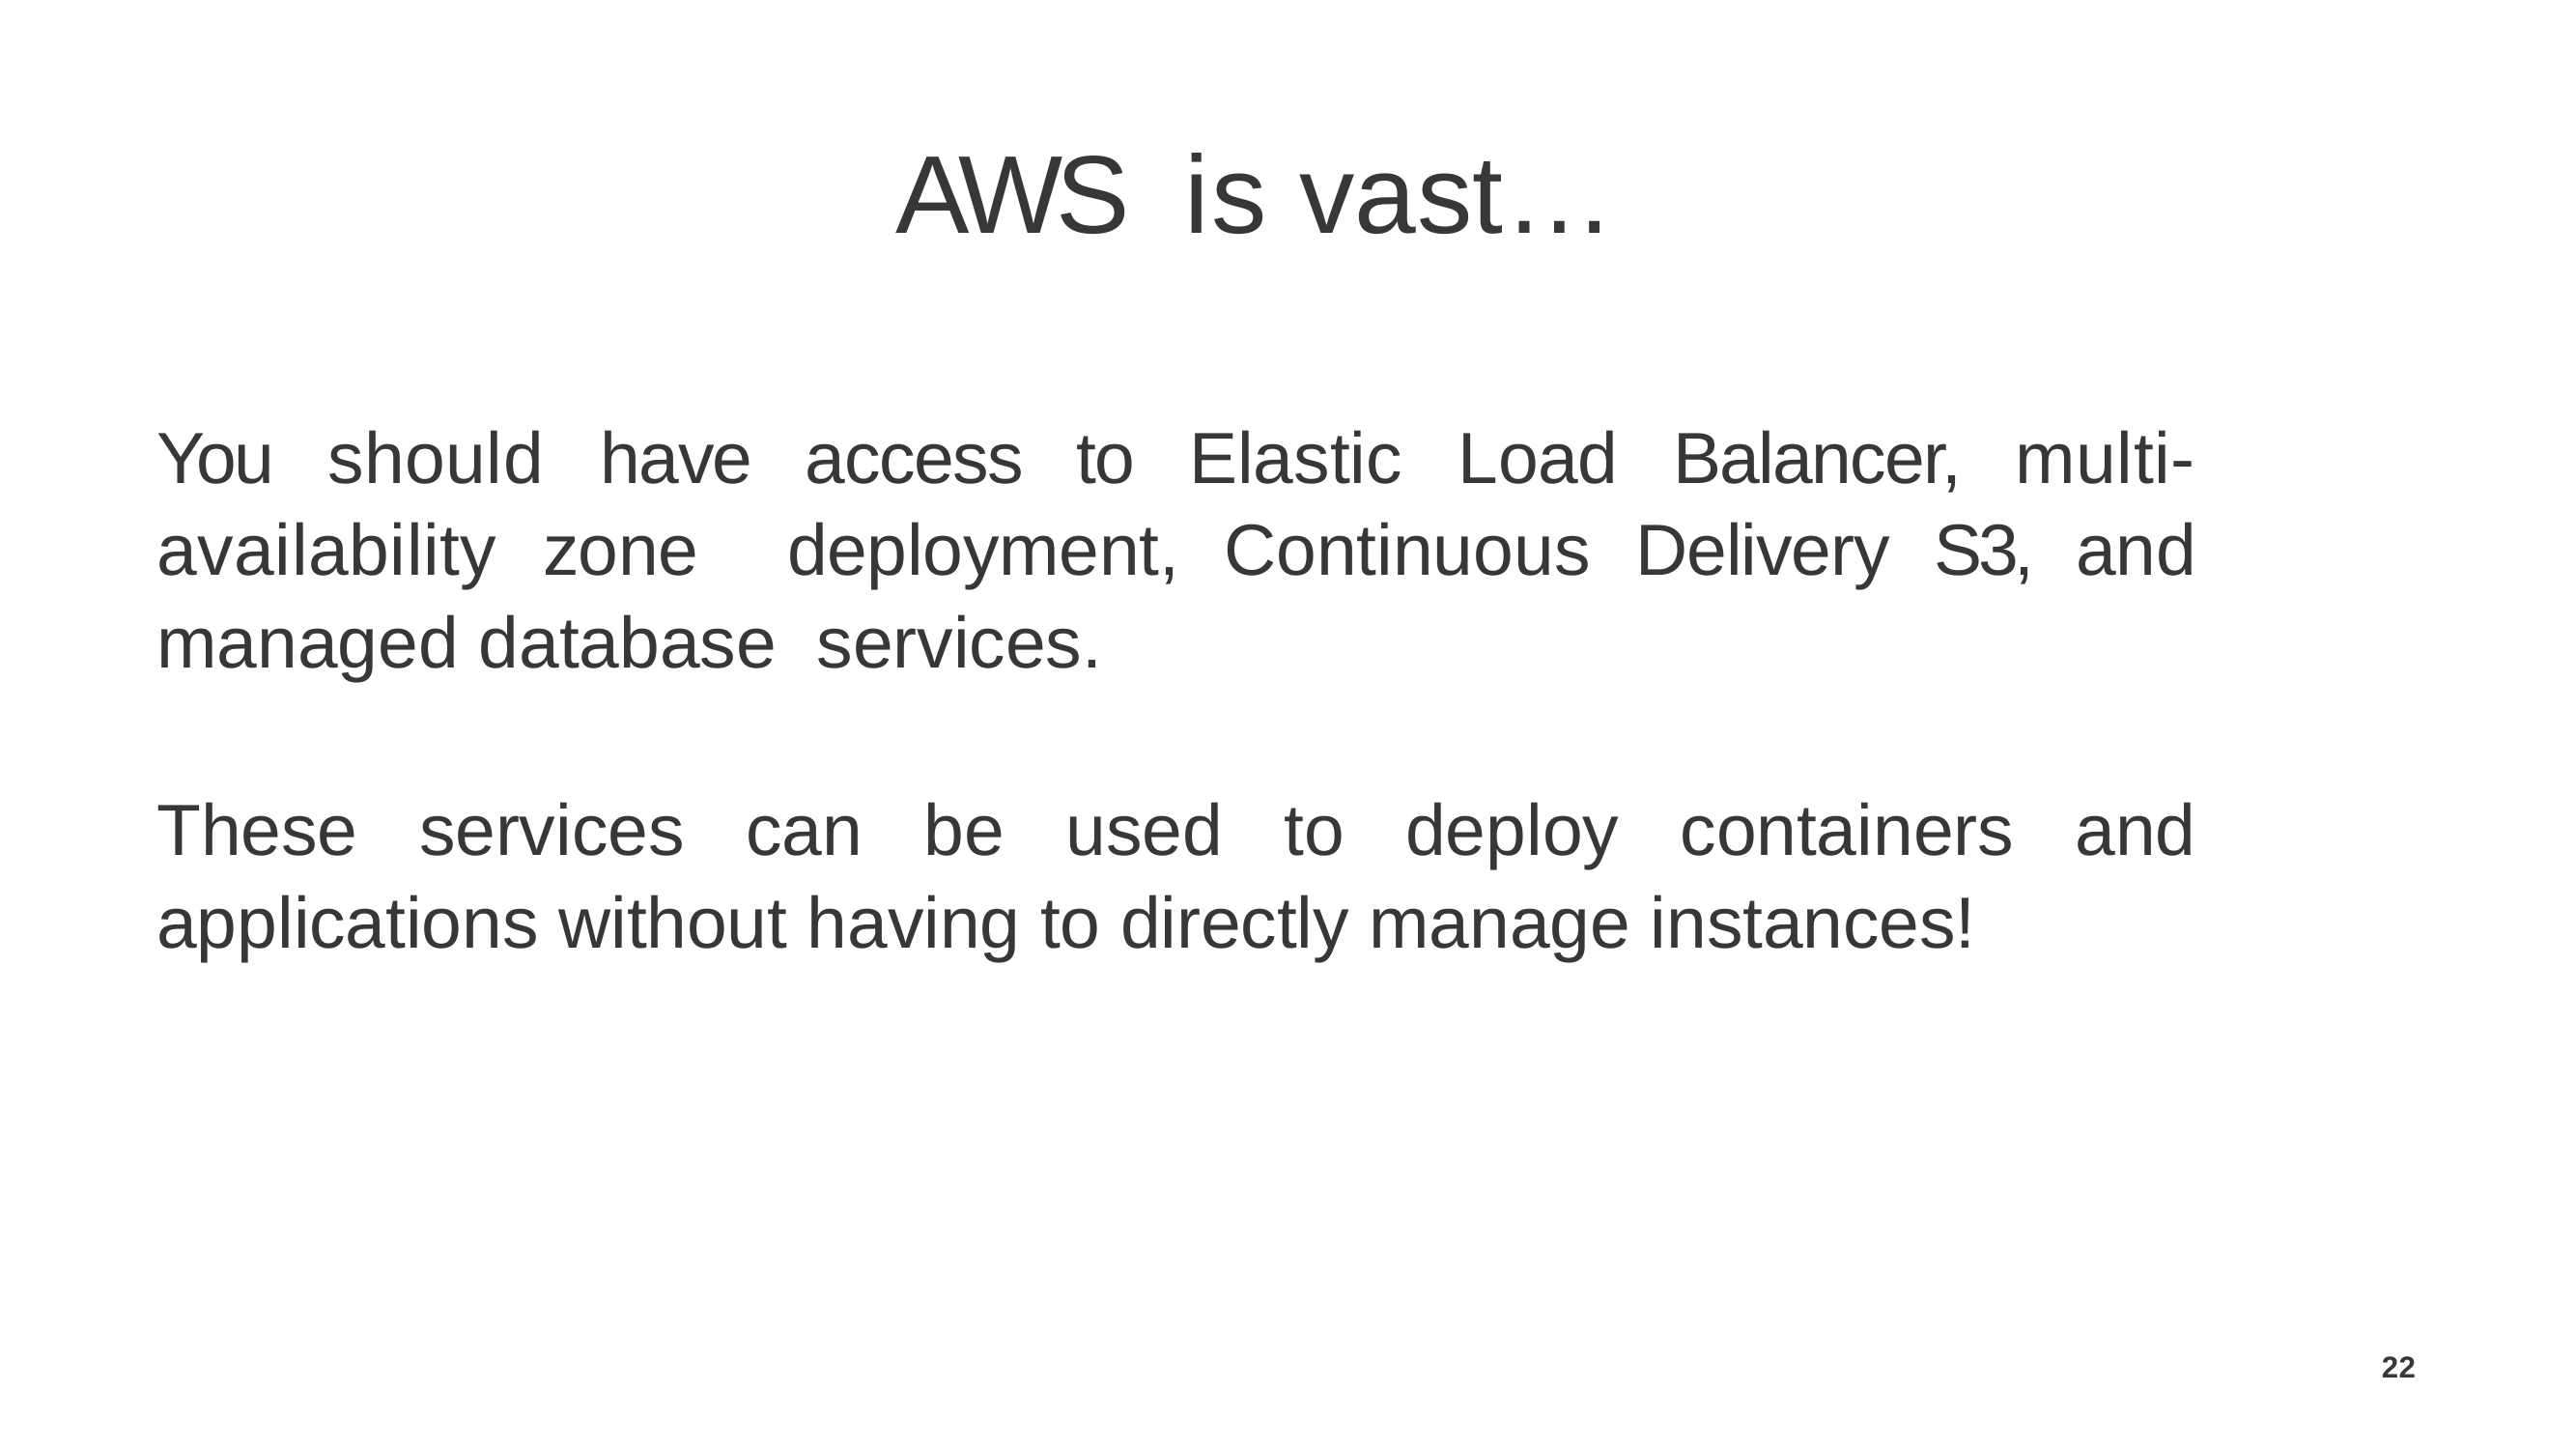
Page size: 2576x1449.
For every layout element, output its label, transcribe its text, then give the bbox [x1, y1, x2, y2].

slide_number 22 [2377, 1348, 2421, 1449]
title AWS is vast… [893, 121, 1656, 365]
text_box You should have access to Elastic Load Balancer, multi-availability zone deployment, Continuous Delivery S3, and managed database services. These services can be used to deploy containers and applications without having to directly manage instances! [140, 398, 2378, 1057]
